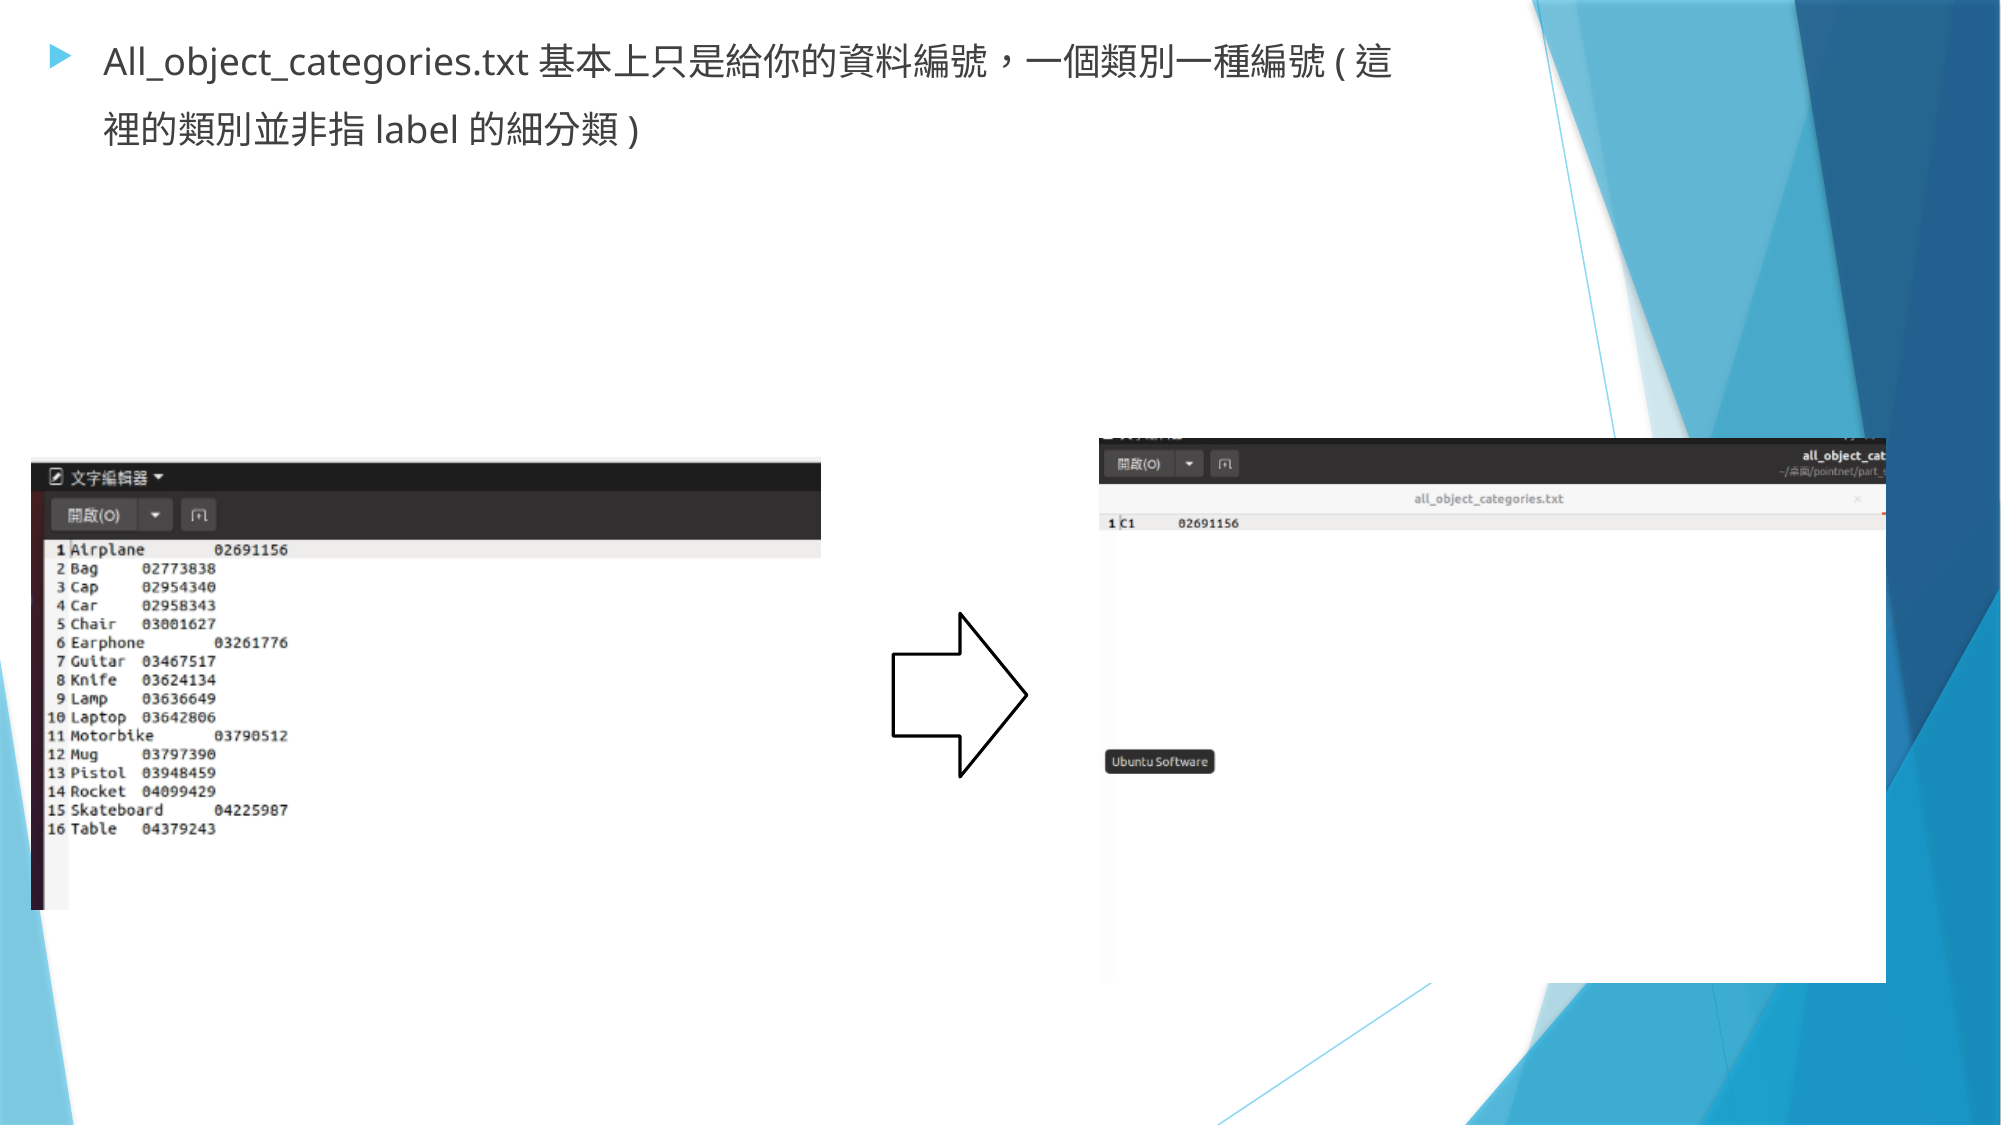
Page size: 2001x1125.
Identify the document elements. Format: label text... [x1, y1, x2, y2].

list All_object_categories.txt基本上只是給你的資料編號，一個類別一種編號(這裡的類別並非指label的細分類) [32, 8, 1443, 645]
picture [1098, 438, 1887, 984]
text_box [891, 611, 1029, 779]
picture [31, 457, 822, 910]
